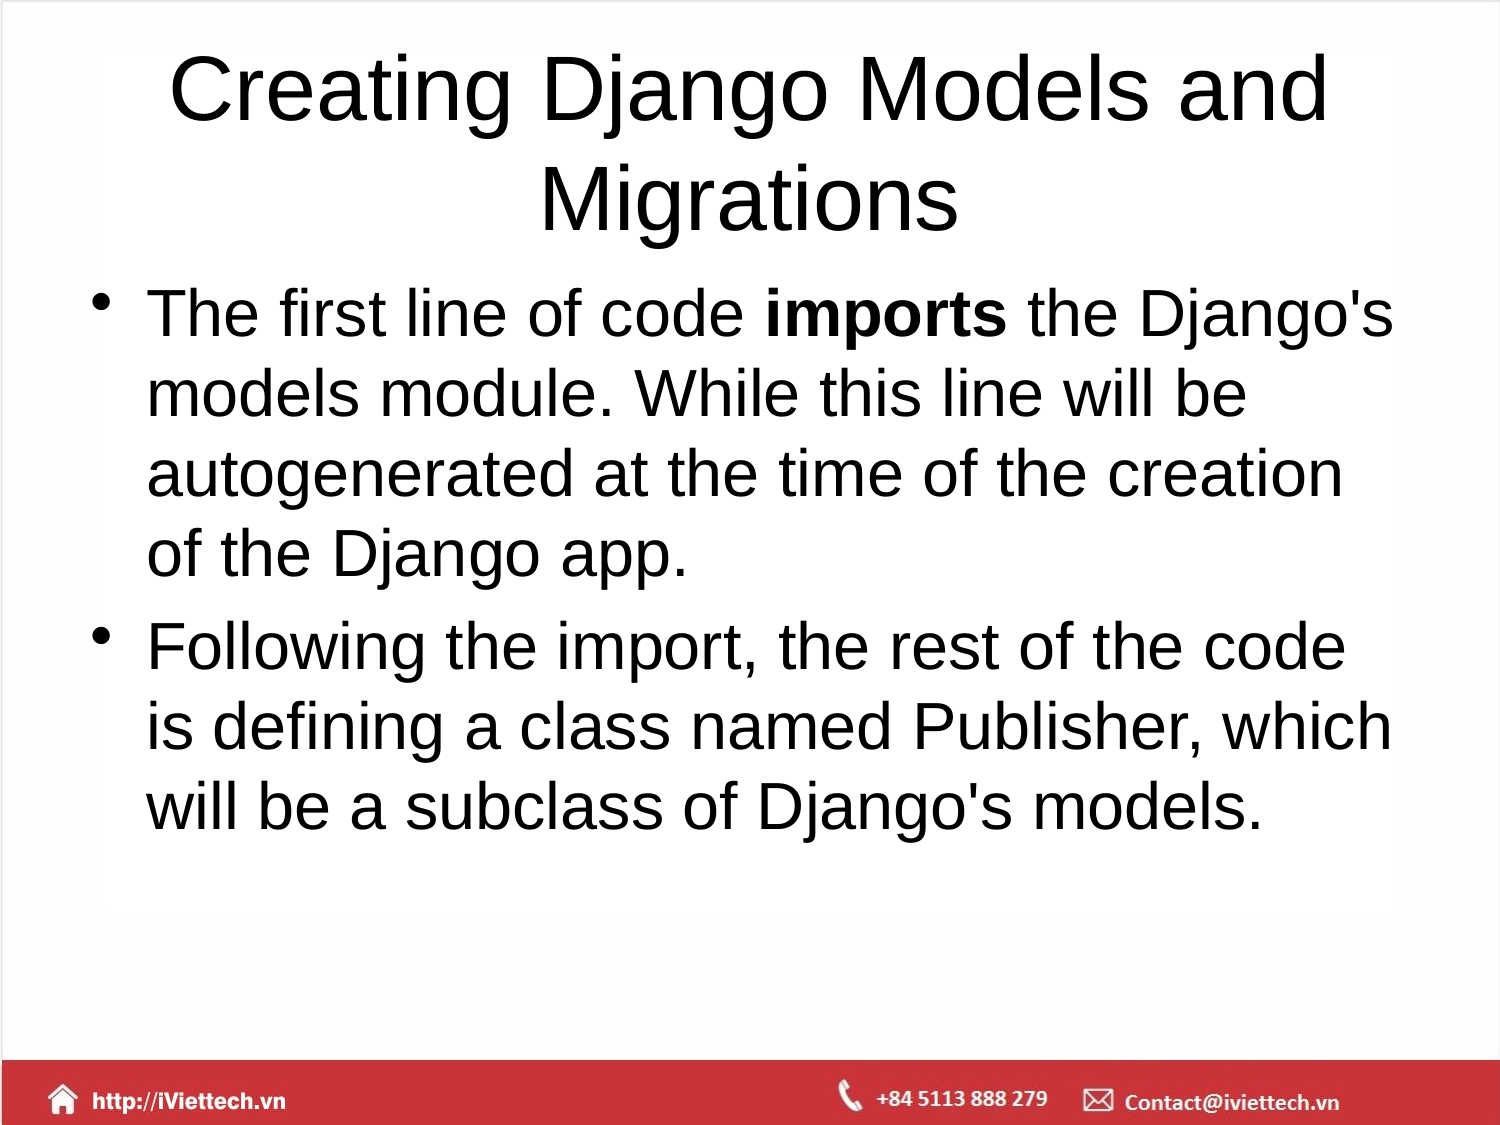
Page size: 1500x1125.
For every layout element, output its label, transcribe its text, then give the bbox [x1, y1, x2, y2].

title Creating Django Models and Migrations [74, 44, 1426, 233]
picture [0, 0, 1500, 1125]
list The first line of code imports the Django's models module. While this line will be autogenerated at the time of the creation of the Django app. Following the import, the rest of the code is defining a class named Publisher, which will be a subclass of Django's models. [74, 262, 1426, 1006]
